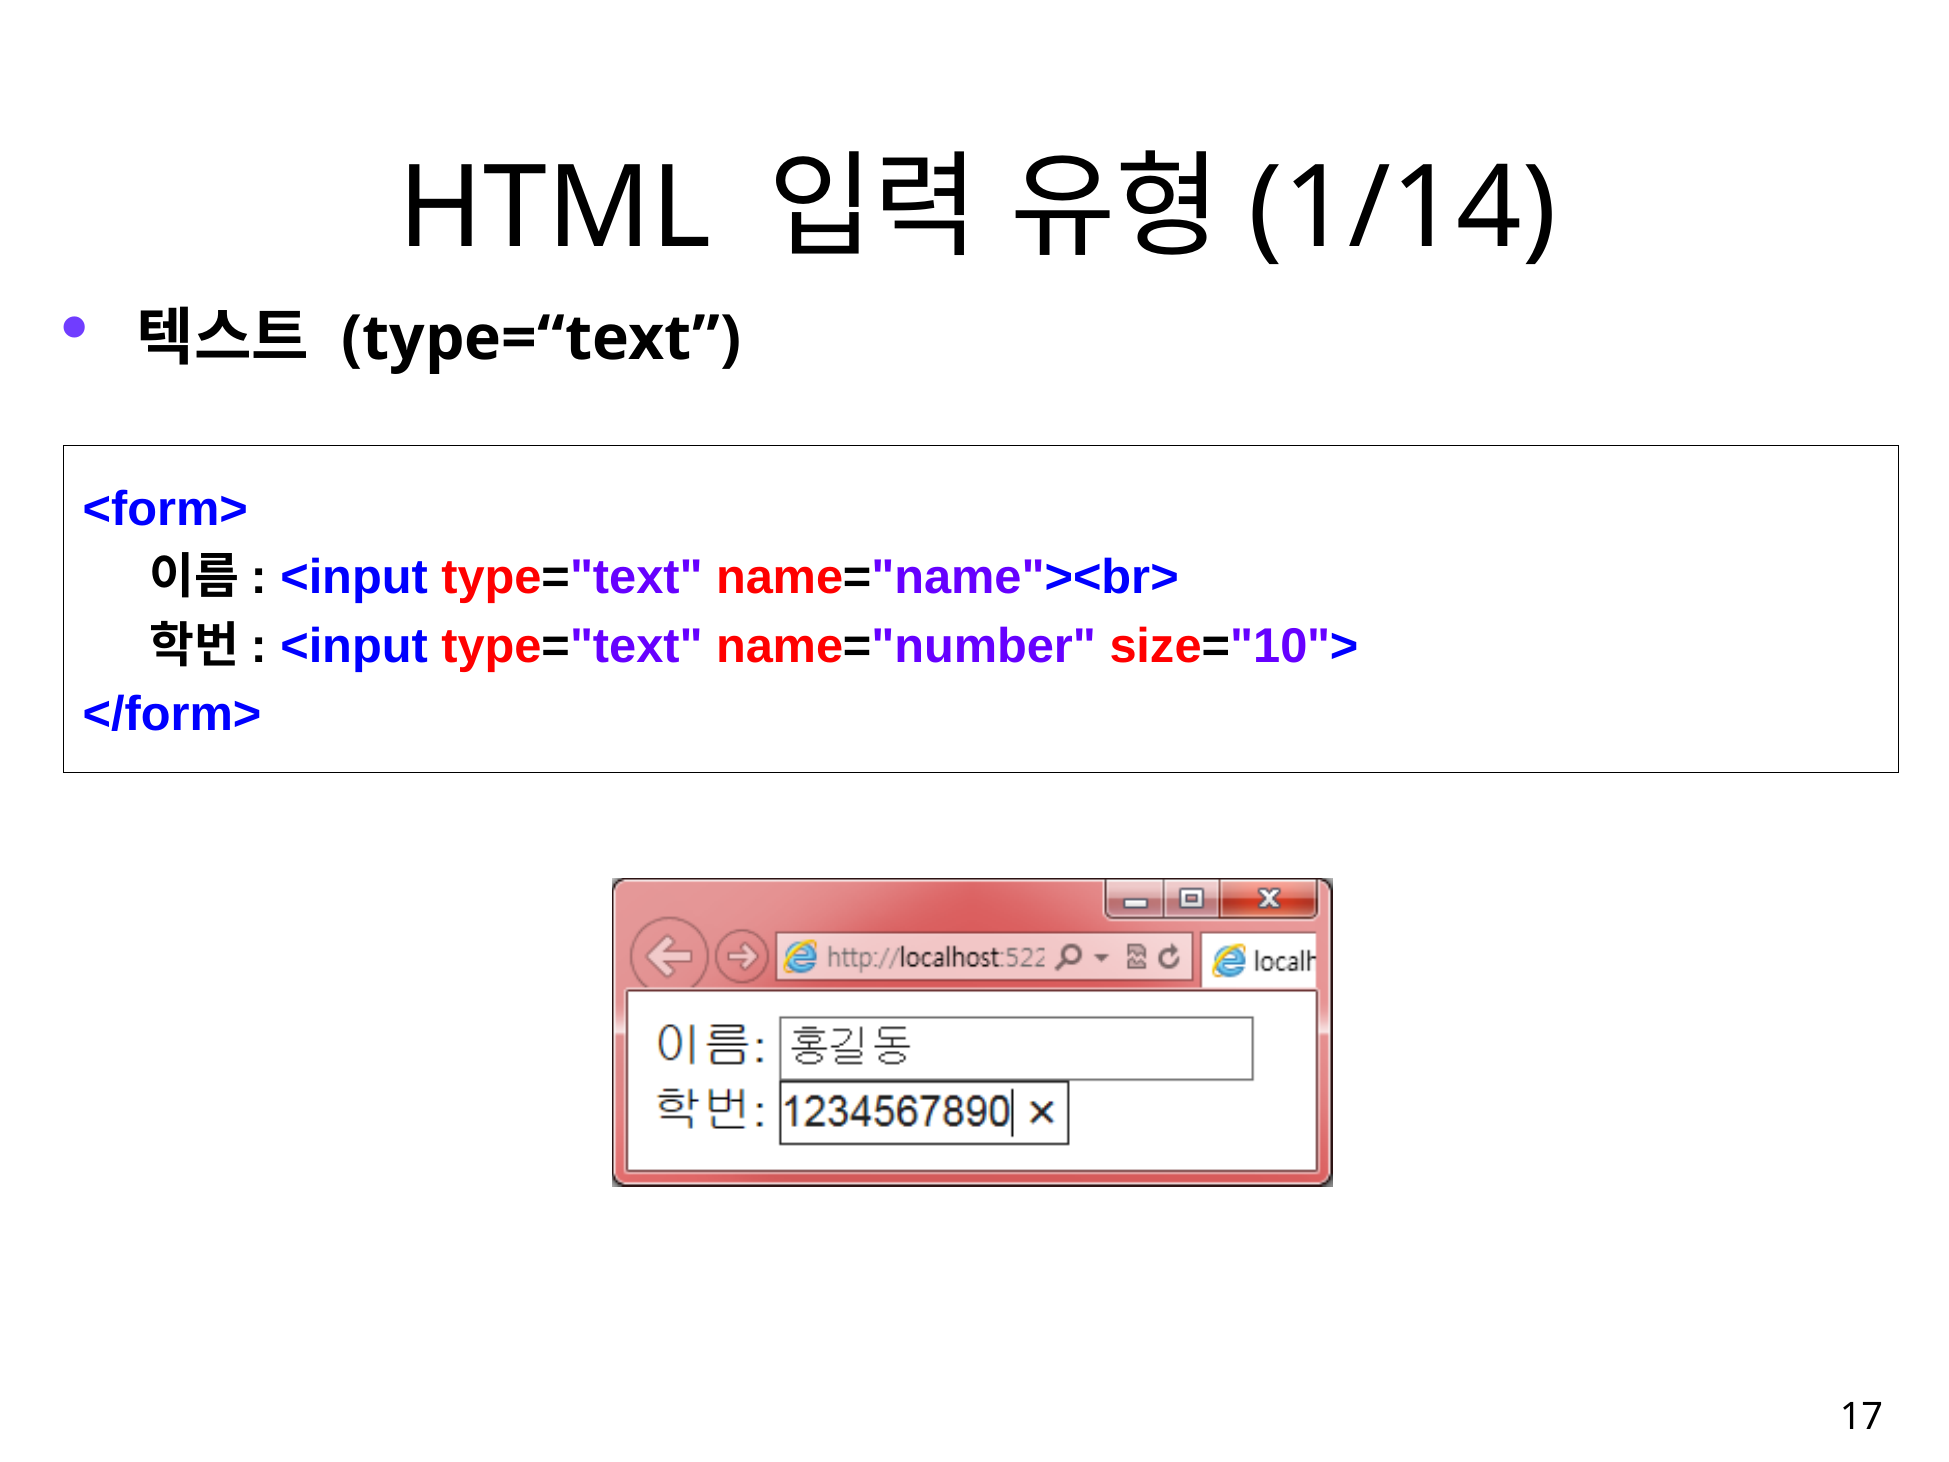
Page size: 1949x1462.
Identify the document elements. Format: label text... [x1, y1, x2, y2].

slide_number 17 [1496, 1372, 1899, 1462]
picture [612, 878, 1333, 1187]
text_box <form> 이름: <input type="text" name="name"><br> 학번: <input type="text" name="number" size="10"> </form> [63, 445, 1899, 773]
text_box 텍스트 (type=“text”) [48, 289, 1897, 391]
text_box HTML 입력 유형(1/14) [181, 116, 1774, 280]
